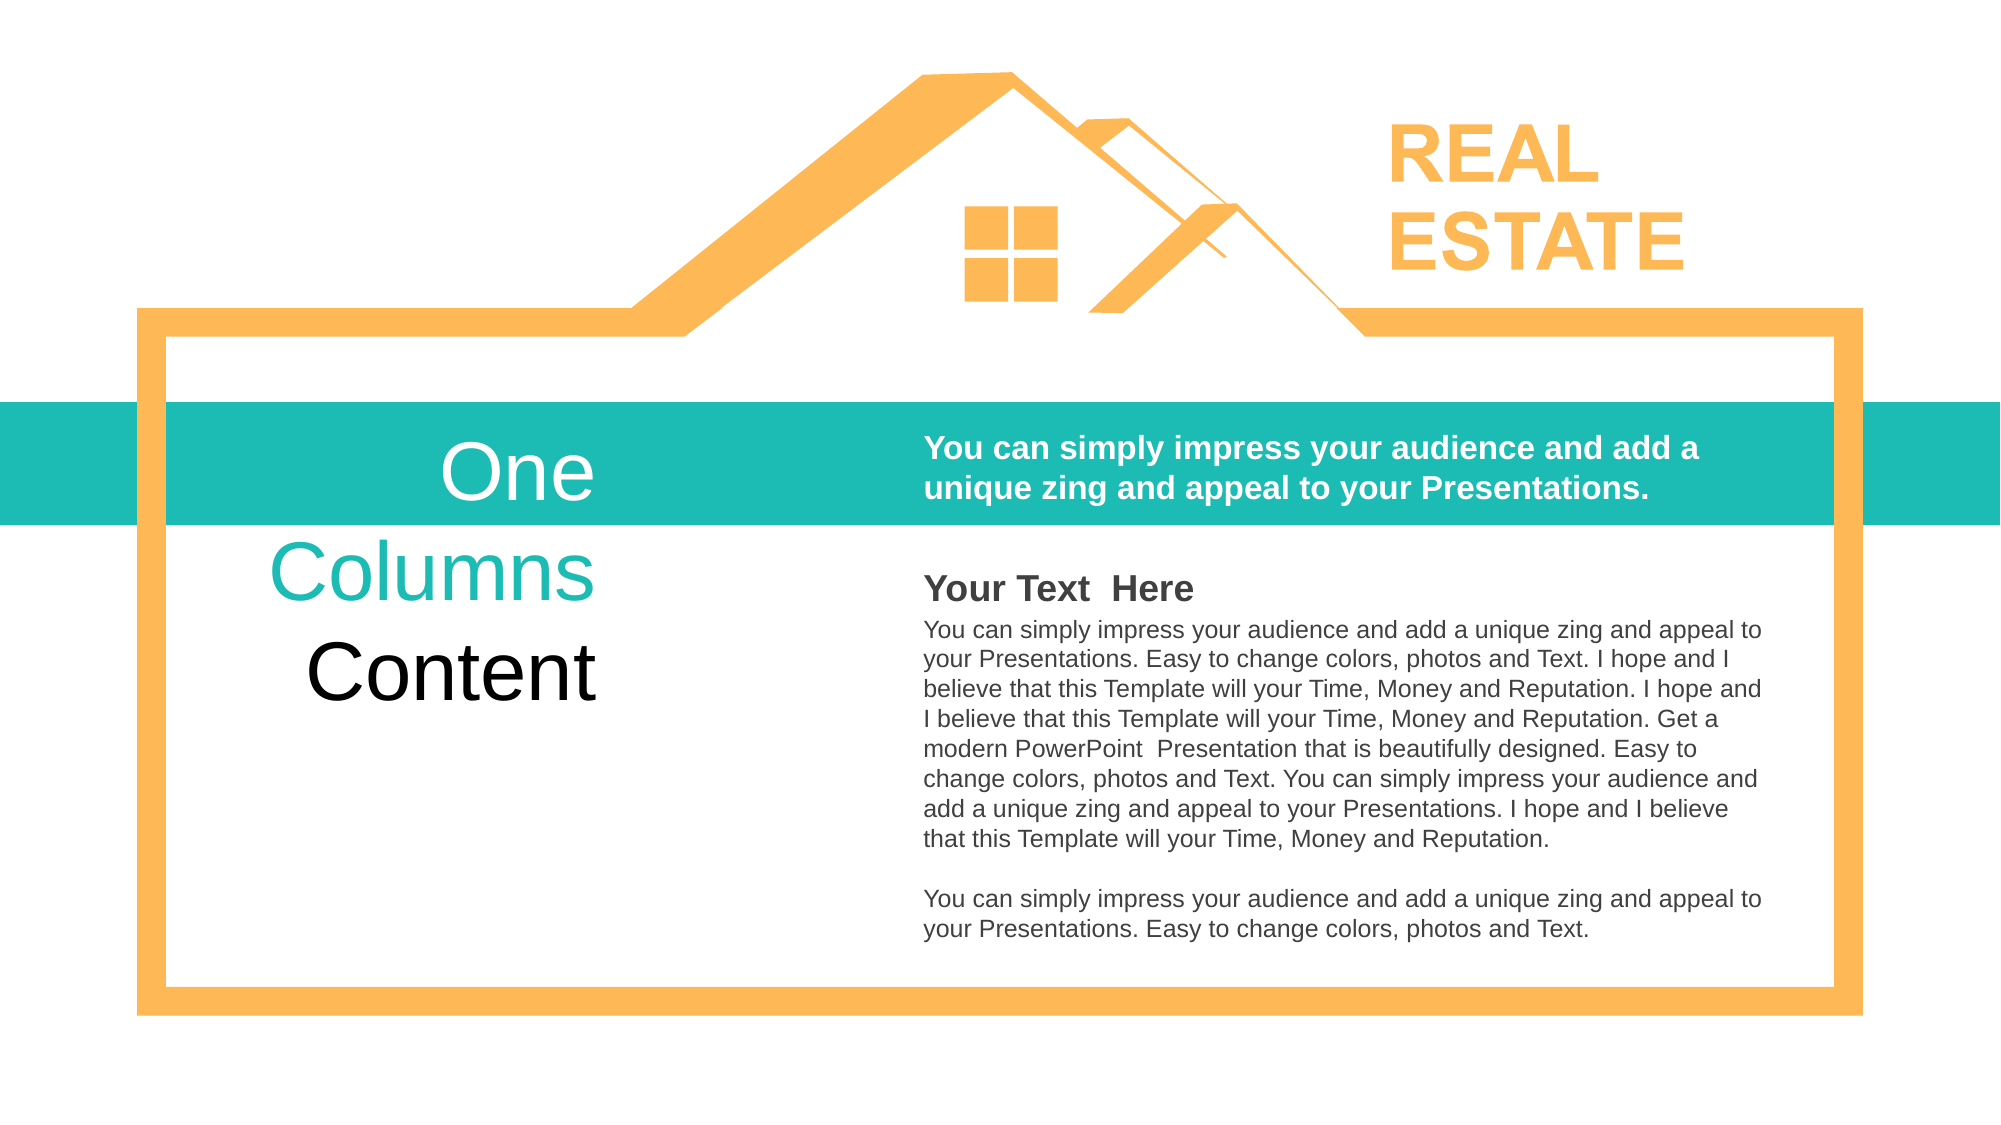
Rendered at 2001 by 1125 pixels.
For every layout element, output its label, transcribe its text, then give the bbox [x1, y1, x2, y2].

text_box [1864, 401, 2000, 526]
text_box [1449, 123, 1494, 183]
text_box [1639, 211, 1684, 271]
text_box [1495, 123, 1599, 183]
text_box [908, 556, 1783, 954]
text_box [1441, 210, 1490, 272]
text_box [1391, 211, 1436, 271]
text_box [167, 401, 1833, 526]
text_box [1534, 211, 1596, 271]
text_box [1586, 211, 1633, 271]
text_box You can simply impress your audience and add a unique zing and appeal to your Presentations. [908, 419, 1725, 514]
text_box [0, 401, 136, 526]
text_box One Columns Content [168, 403, 612, 731]
text_box [1390, 123, 1446, 183]
text_box [136, 71, 1864, 1017]
text_box [1493, 211, 1541, 271]
